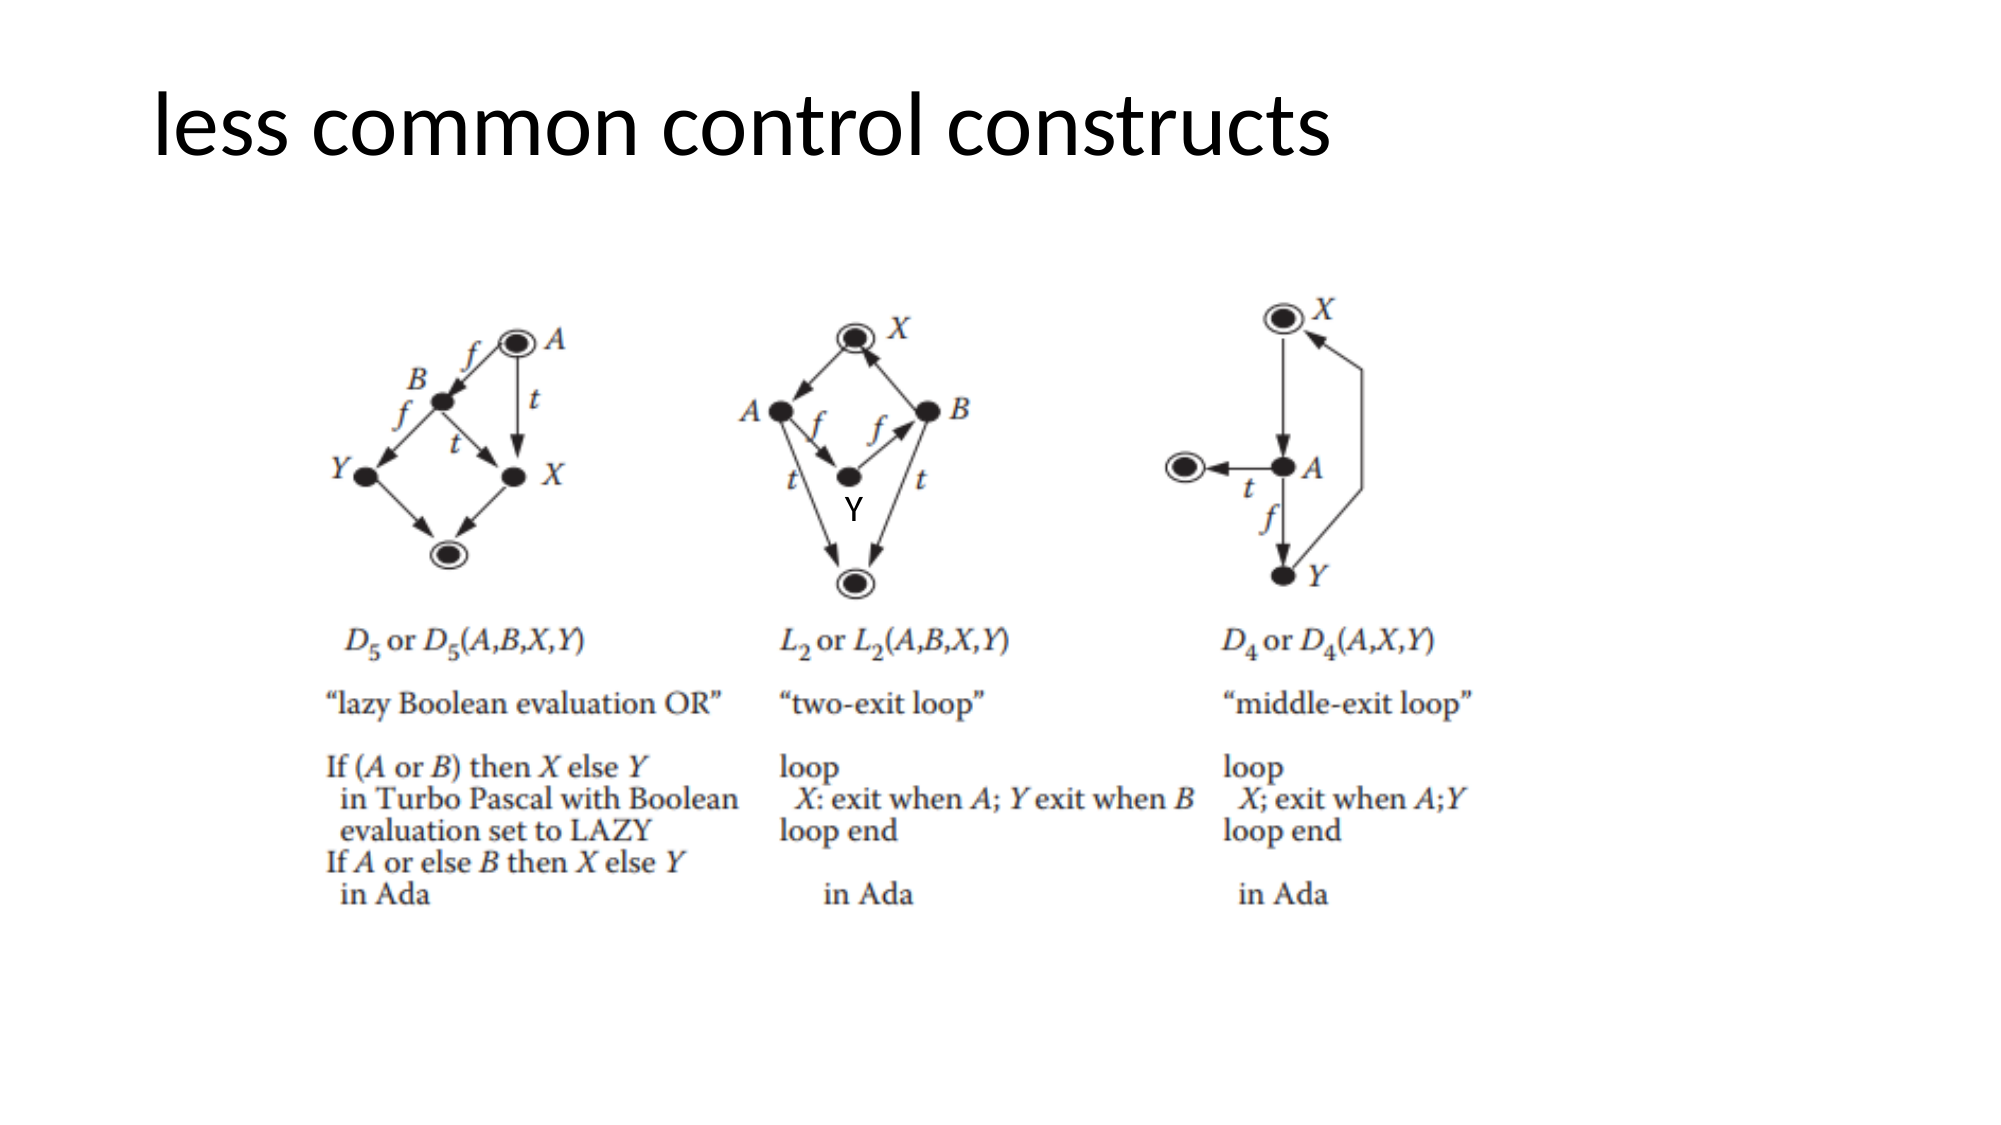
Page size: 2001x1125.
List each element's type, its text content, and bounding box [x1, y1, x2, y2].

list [265, 283, 1486, 929]
title less common control constructs [137, 59, 1863, 191]
